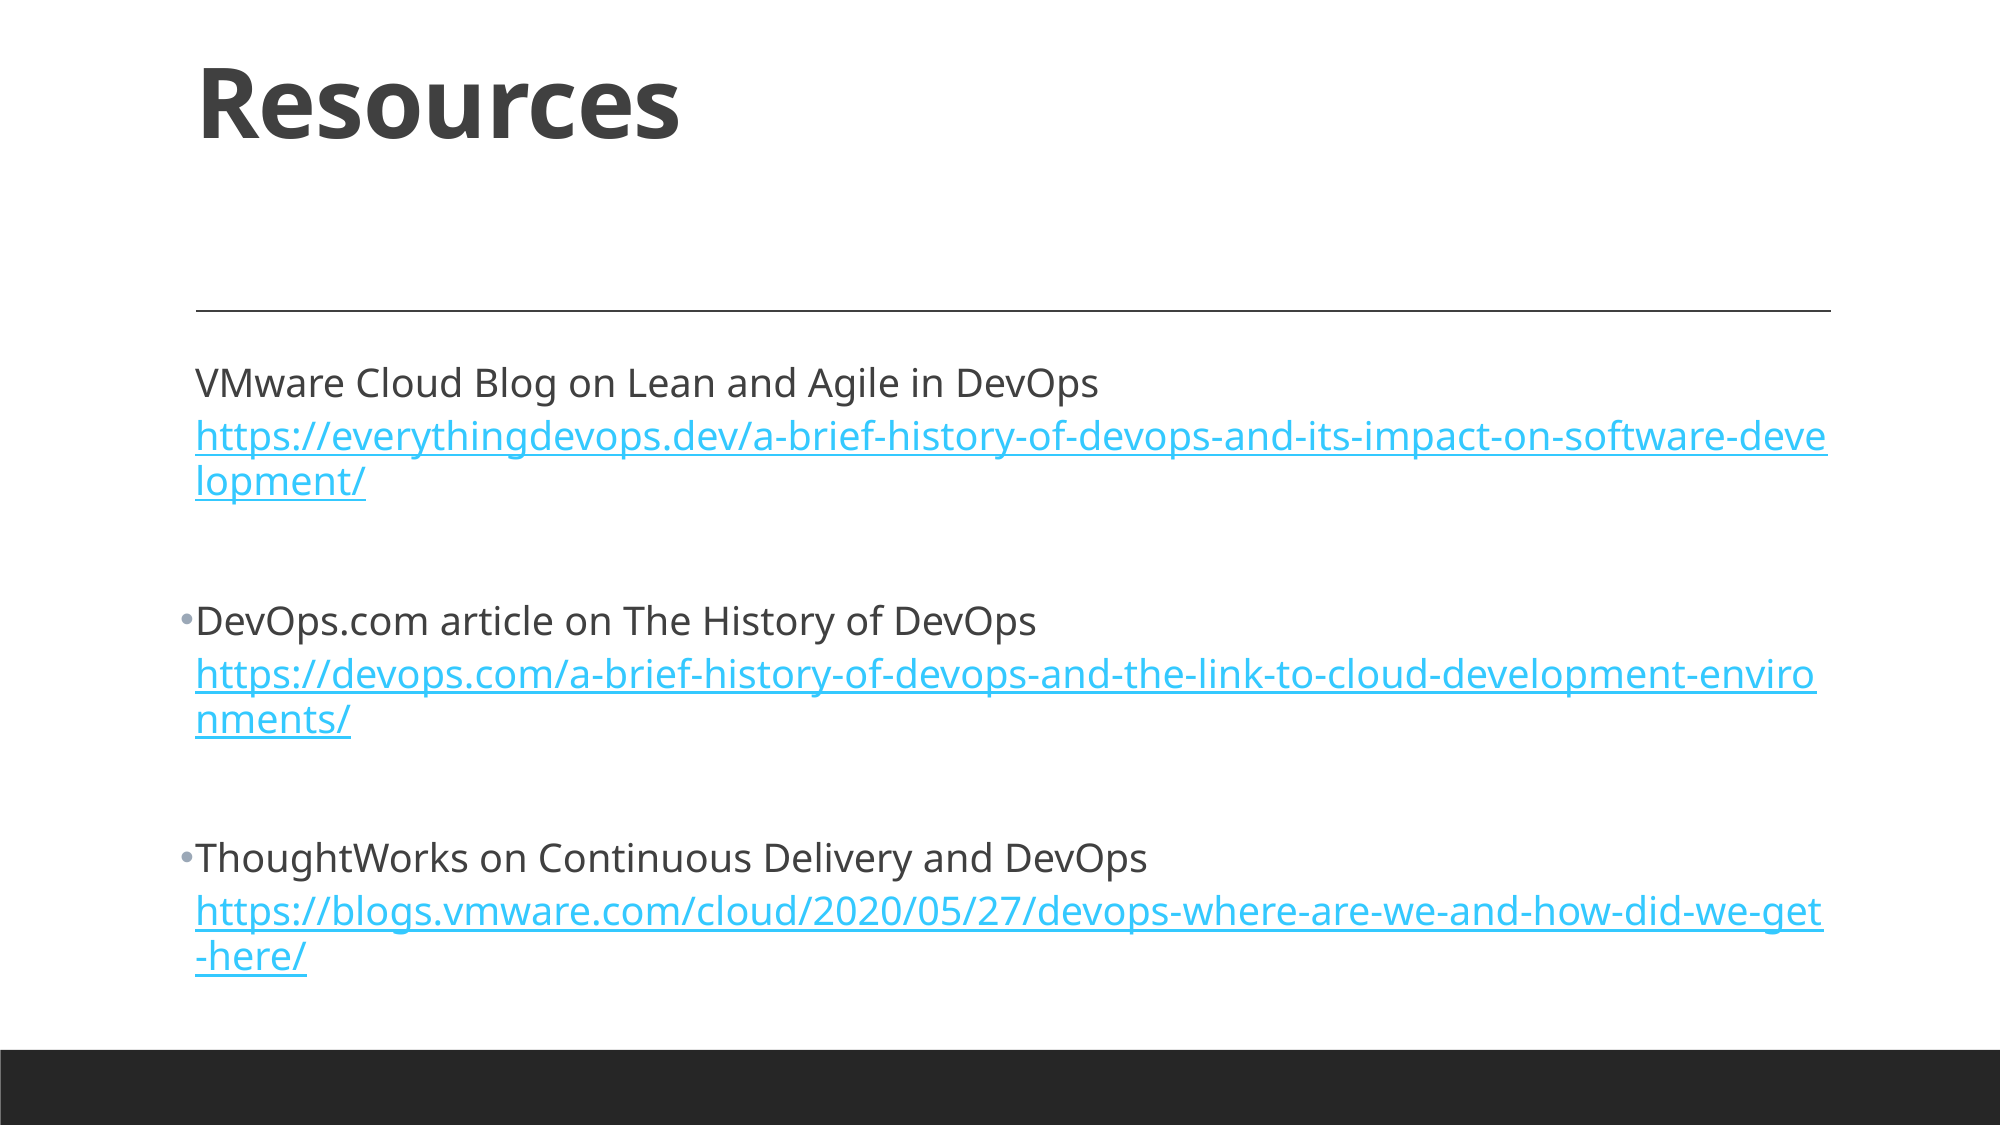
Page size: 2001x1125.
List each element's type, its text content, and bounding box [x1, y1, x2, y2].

title Resources [180, 47, 1830, 285]
list VMware Cloud Blog on Lean and Agile in DevOps​ https://everythingdevops.dev/a-brief-history-of-devops-and-its-impact-on-software-development/ DevOps.com article on The History of DevOps​ https://devops.com/a-brief-history-of-devops-and-the-link-to-cloud-development-environments/ ThoughtWorks on Continuous Delivery and DevOps​ https://blogs.vmware.com/cloud/2020/05/27/devops-where-are-we-and-how-did-we-get-here/ [180, 345, 1830, 963]
